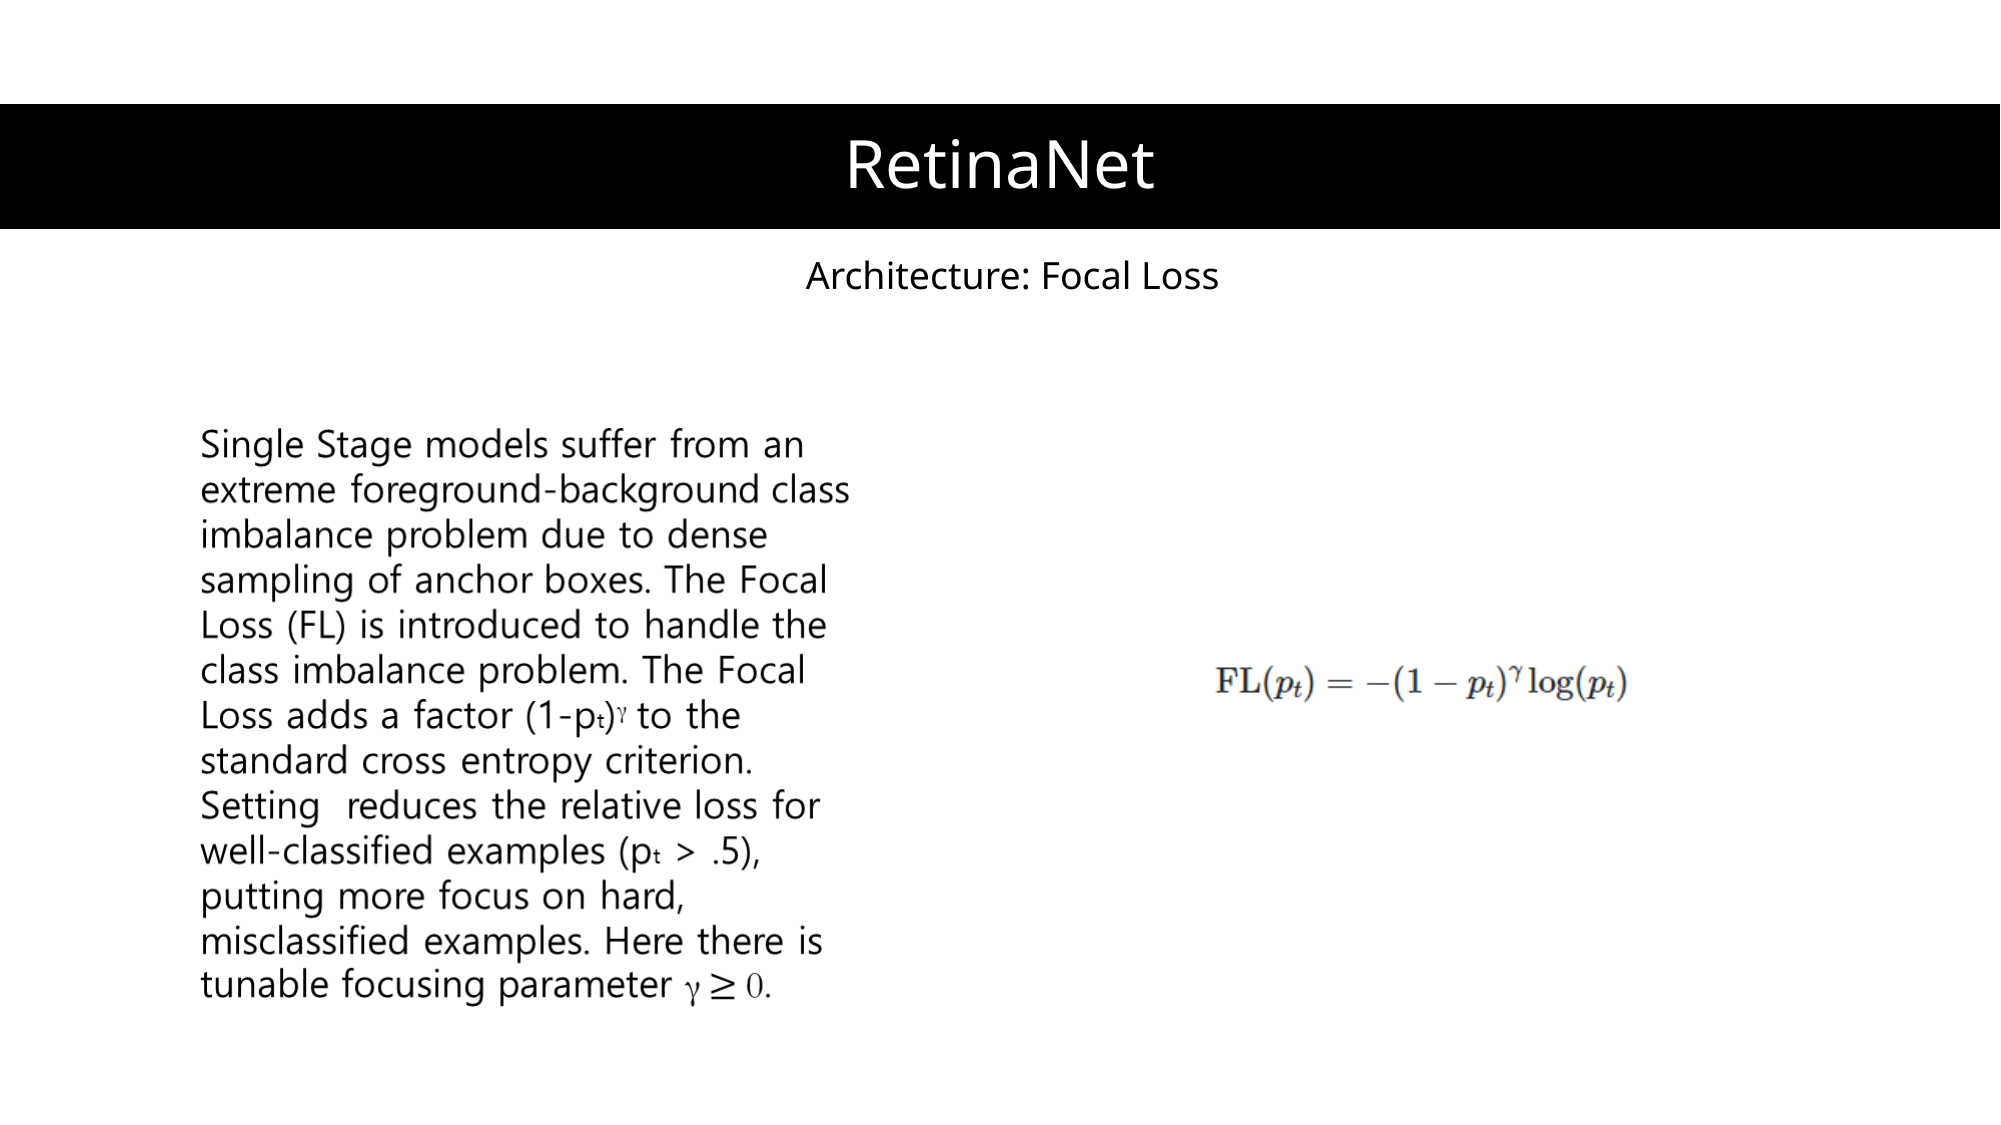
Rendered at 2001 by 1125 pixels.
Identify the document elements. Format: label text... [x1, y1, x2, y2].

text_box Architecture: Focal Loss [790, 244, 1237, 305]
picture [1196, 637, 1642, 733]
text_box [185, 413, 885, 1020]
title RetinaNet [0, 105, 2000, 228]
